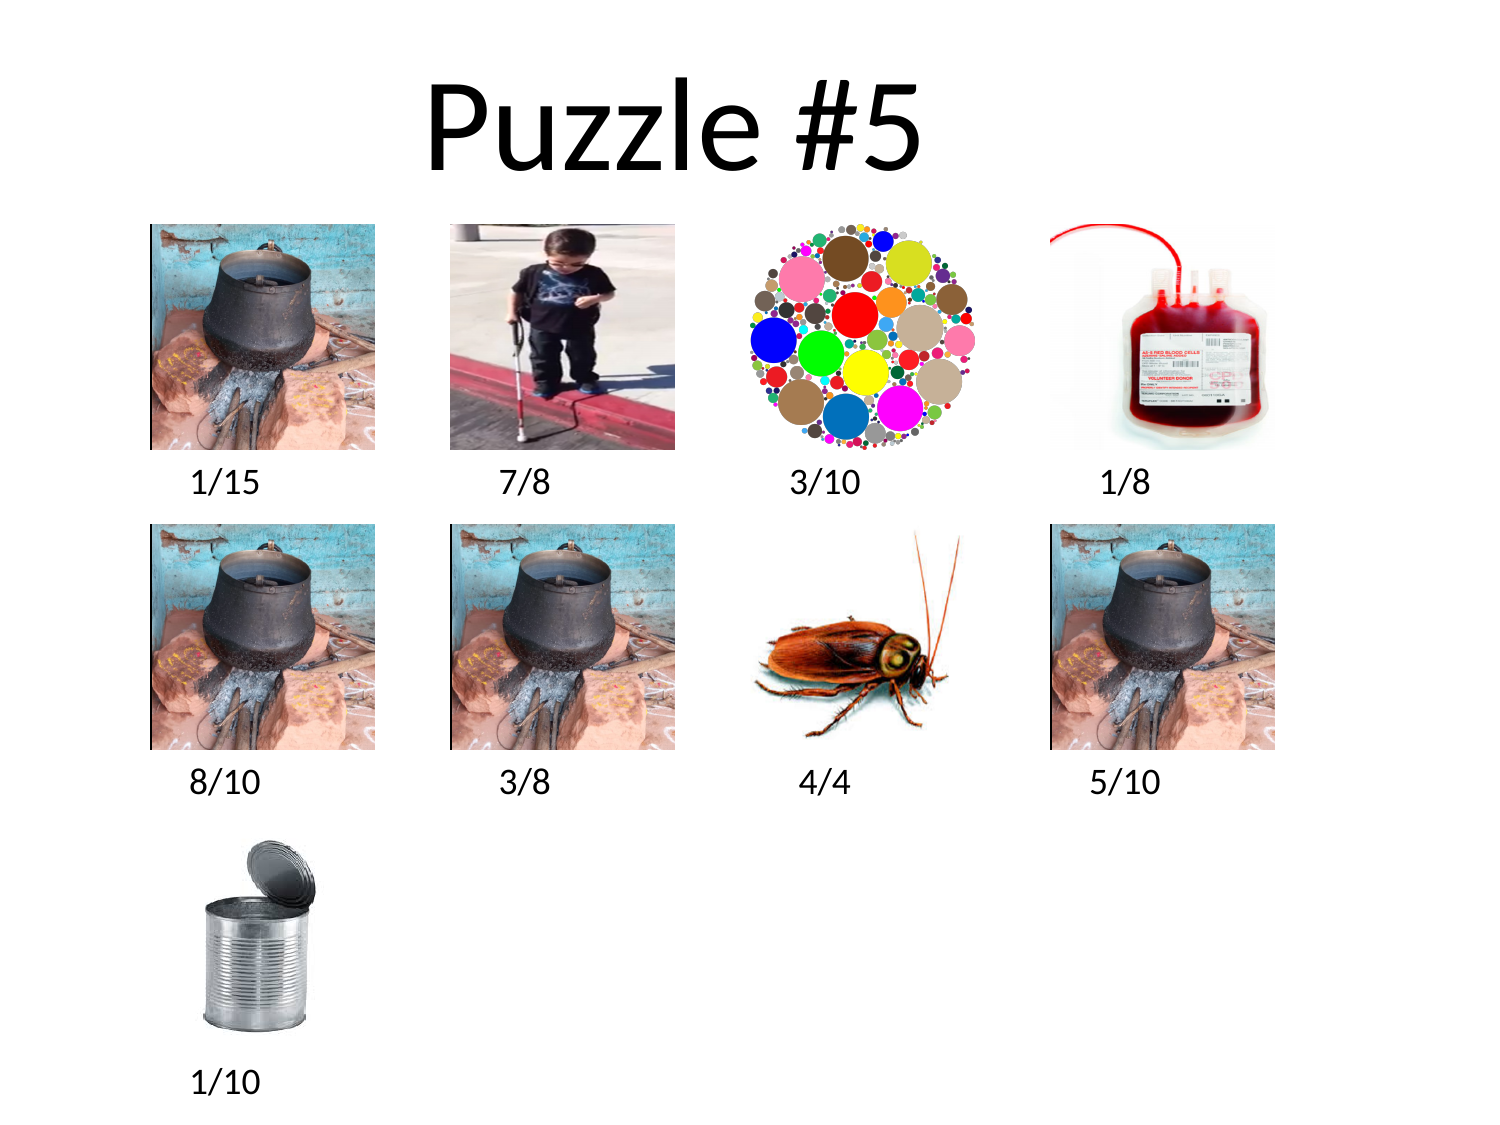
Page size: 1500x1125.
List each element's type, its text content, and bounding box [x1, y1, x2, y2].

picture [449, 524, 676, 751]
text_box 5/10 [1074, 759, 1176, 810]
text_box 4/4 [783, 759, 867, 810]
picture [149, 824, 376, 1051]
picture [149, 524, 376, 751]
text_box 1/15 [174, 459, 276, 510]
text_box 3/8 [483, 759, 567, 810]
text_box 1/8 [1083, 459, 1167, 510]
picture [149, 224, 376, 451]
picture [1049, 224, 1276, 451]
text_box 7/8 [483, 459, 567, 510]
picture [749, 524, 976, 751]
picture [749, 224, 976, 451]
picture [449, 224, 676, 451]
text_box 8/10 [174, 759, 276, 810]
text_box Puzzle #5 [407, 29, 943, 205]
picture [1049, 524, 1276, 751]
text_box 1/10 [174, 1059, 276, 1110]
text_box 3/10 [774, 459, 876, 510]
